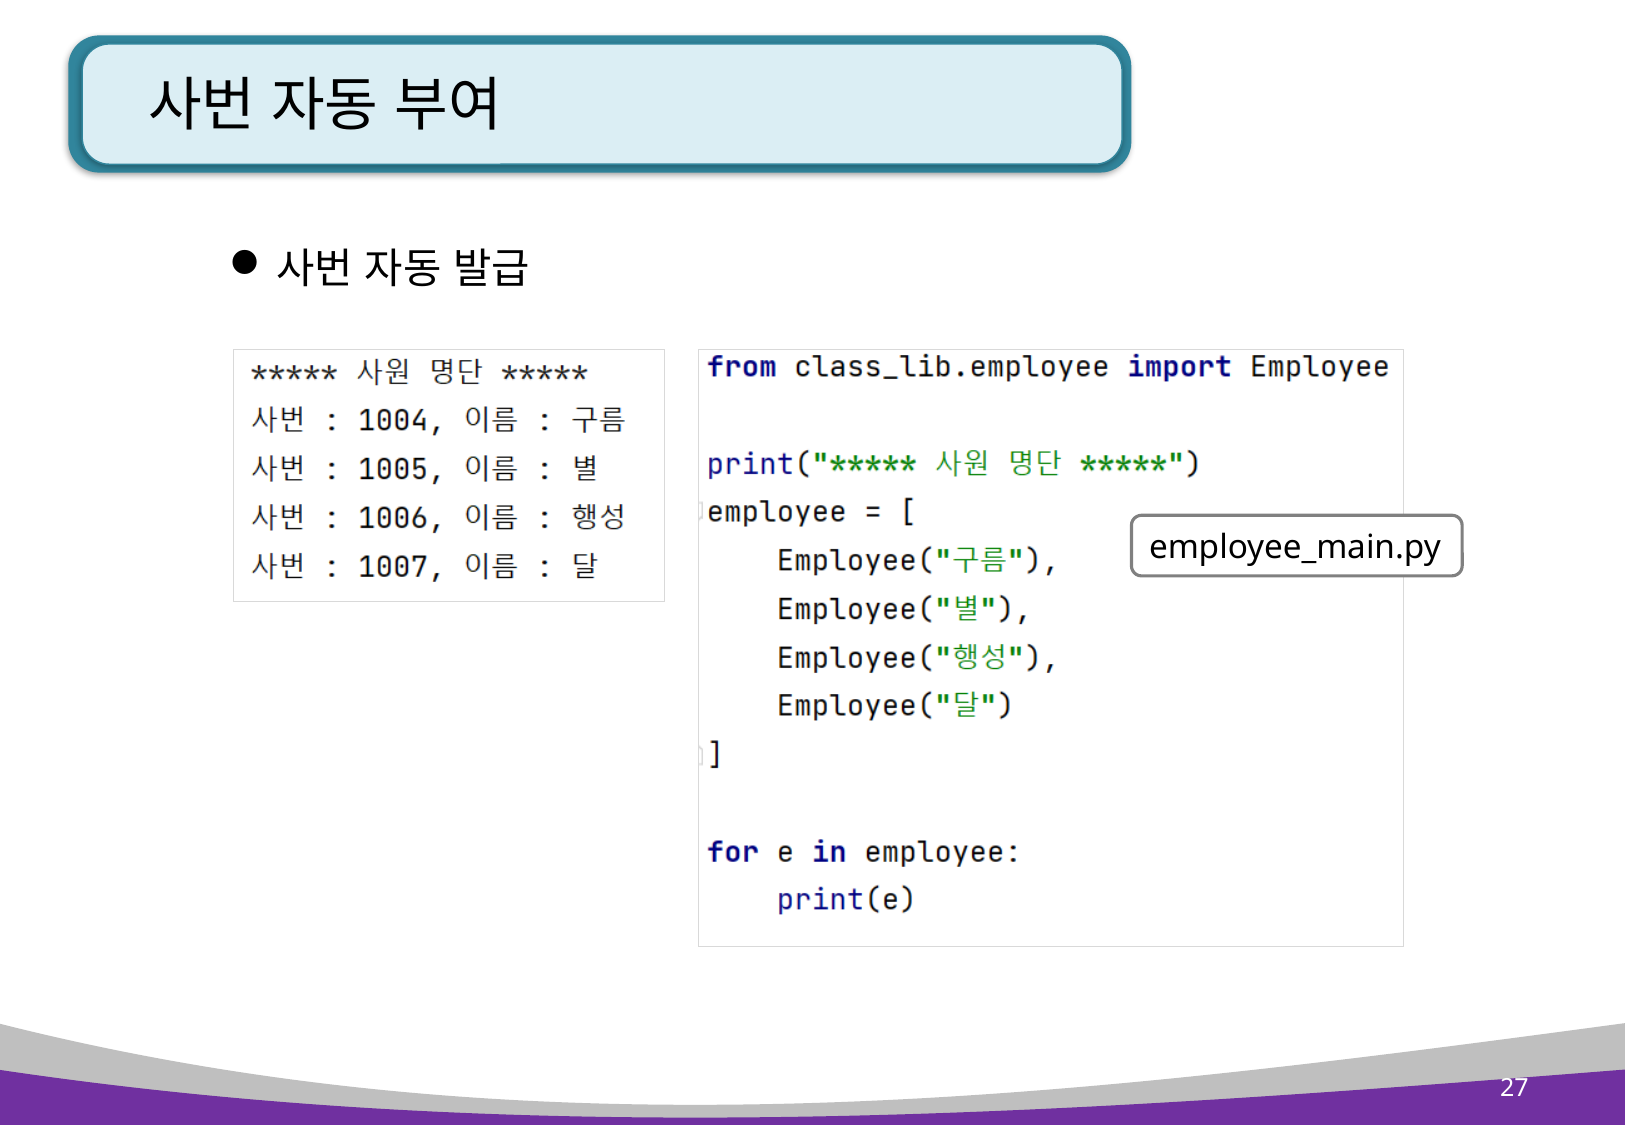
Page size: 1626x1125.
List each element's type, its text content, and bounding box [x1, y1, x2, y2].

slide_number 27 [1452, 1058, 1544, 1119]
text_box 사번 자동 발급 [208, 216, 650, 293]
picture [698, 349, 1404, 948]
title 사번 자동 부여 [103, 32, 1121, 173]
text_box employee_main.py [1408, 513, 1465, 578]
picture [233, 348, 666, 602]
